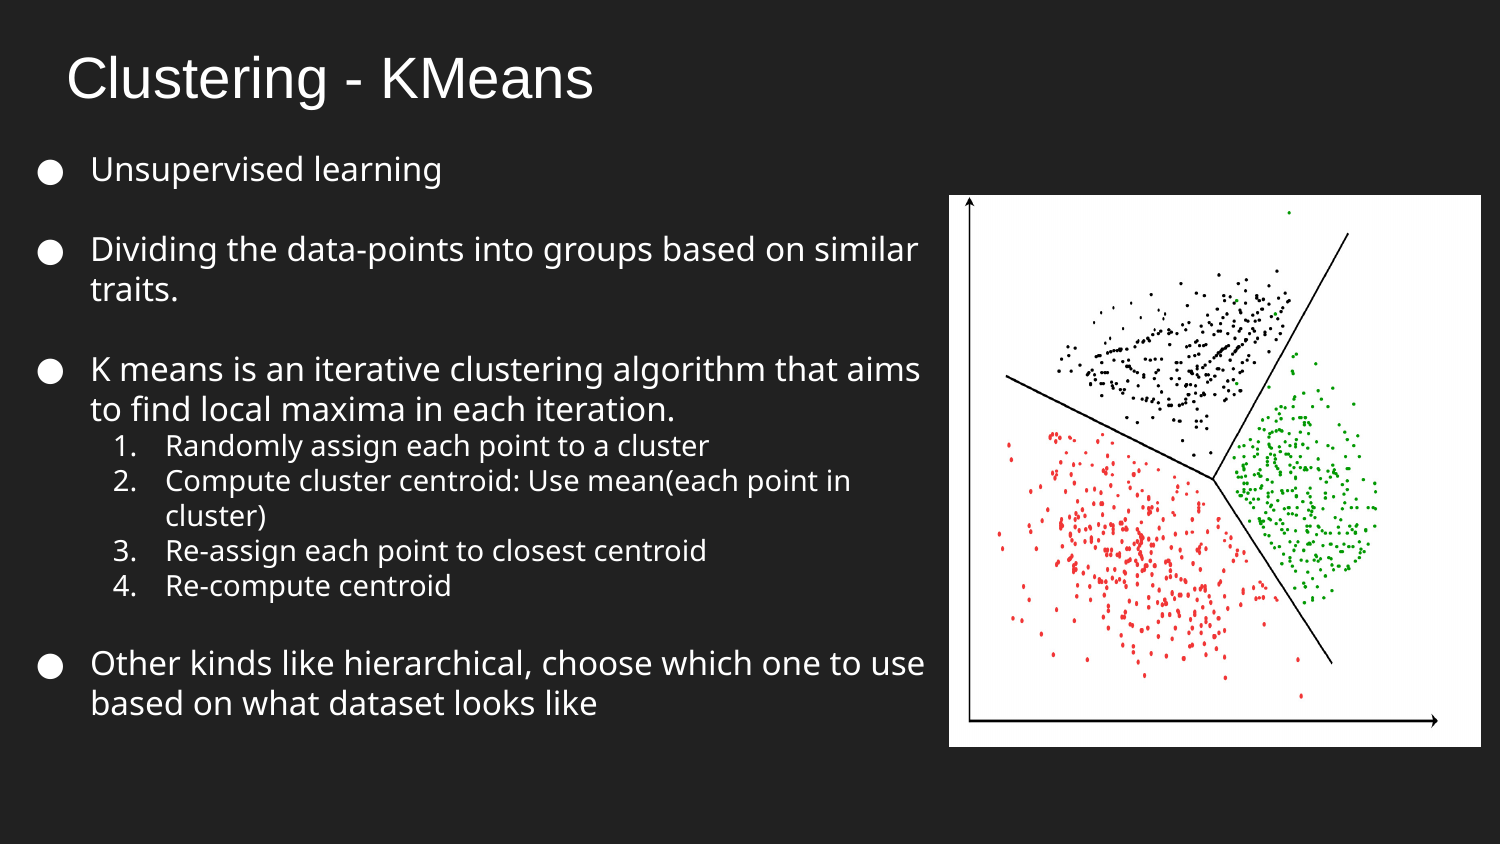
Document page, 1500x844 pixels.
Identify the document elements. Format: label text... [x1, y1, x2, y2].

picture [949, 195, 1481, 747]
list Unsupervised learning Dividing the data-points into groups based on similar traits. K means is an iterative clustering algorithm that aims to find local maxima in each iteration. Randomly assign each point to a cluster Compute cluster centroid: Use mean(each point in cluster) Re-assign each point to closest centroid Re-compute centroid Other kinds like hierarchical, choose which one to use based on what dataset looks like [0, 133, 950, 775]
title Clustering - KMeans [51, 25, 1449, 134]
